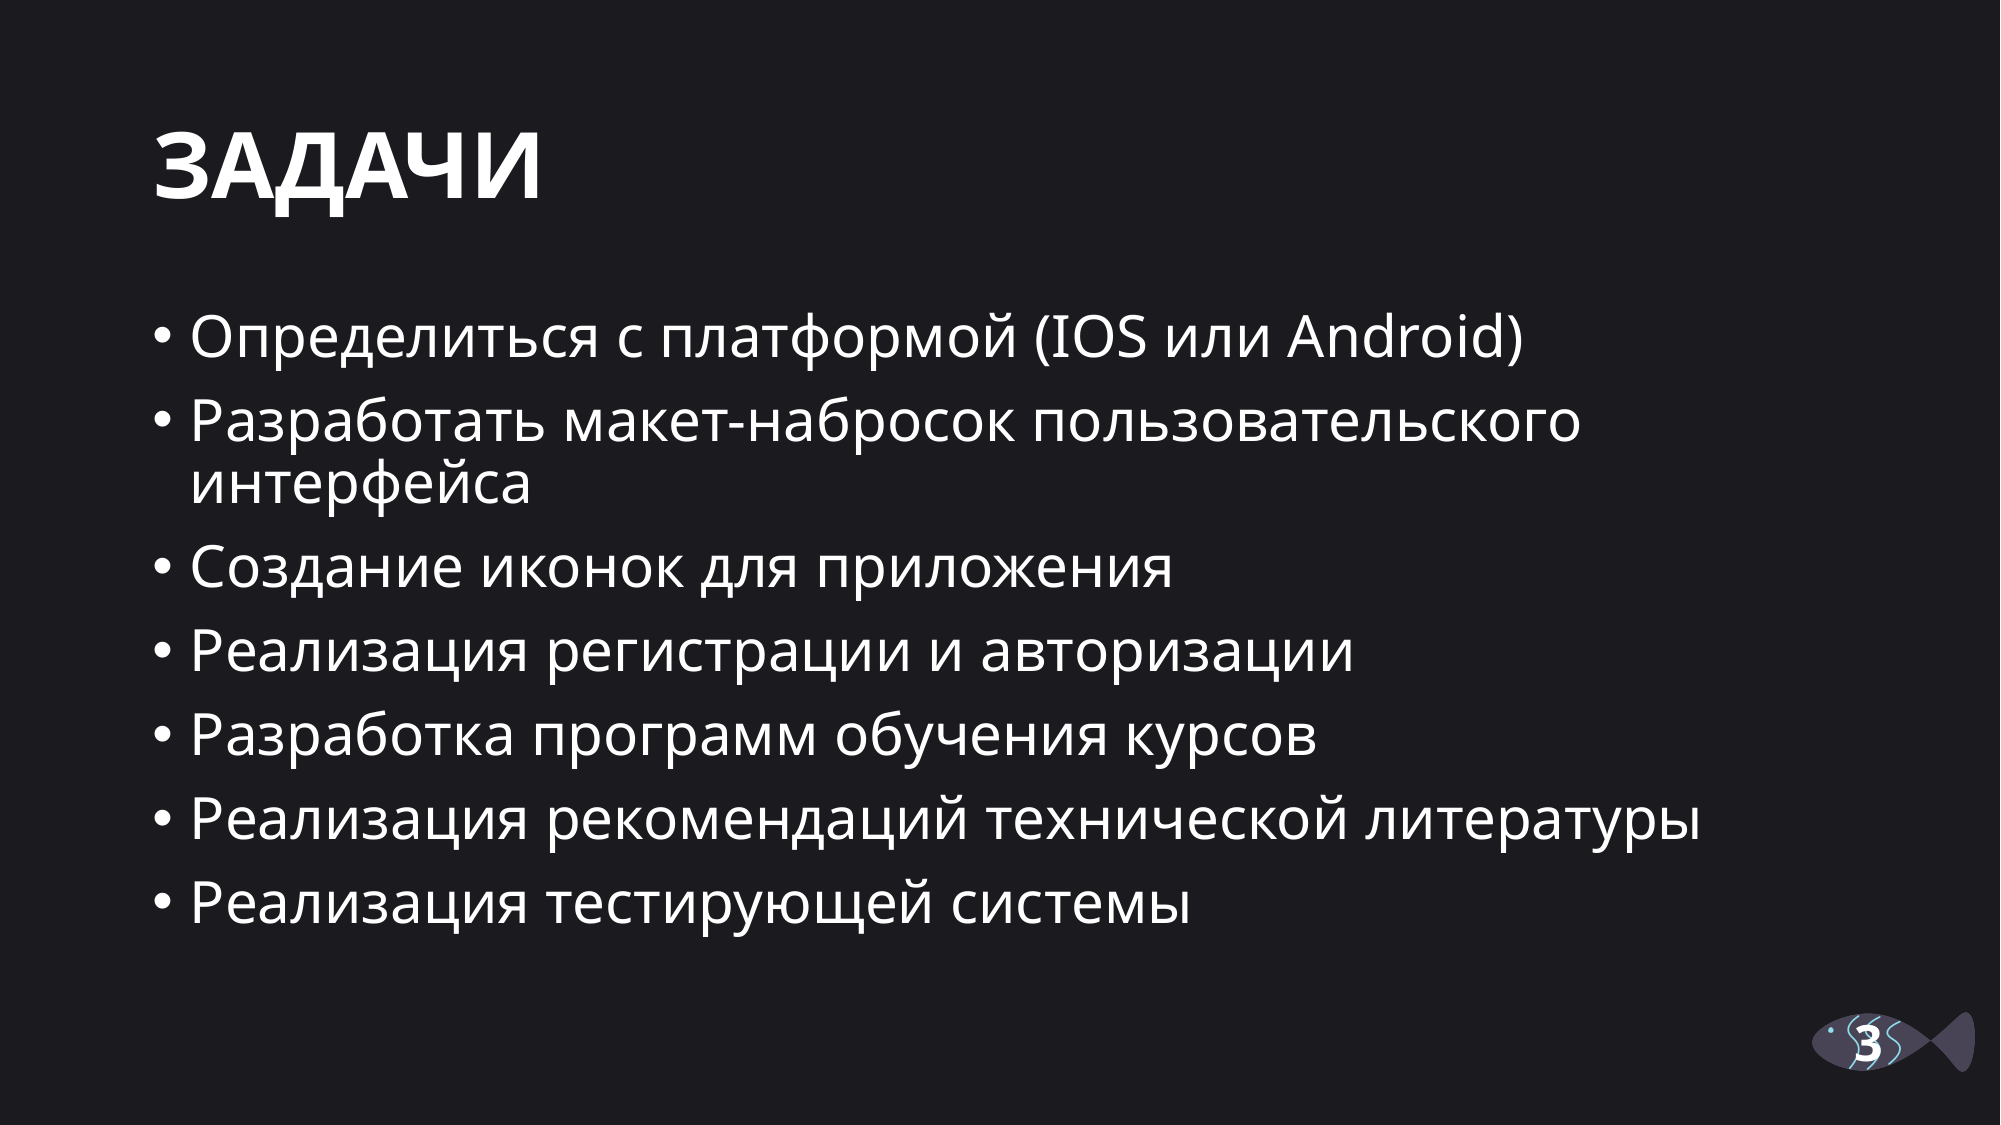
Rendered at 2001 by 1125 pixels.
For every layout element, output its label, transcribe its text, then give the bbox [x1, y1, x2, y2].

picture [1782, 936, 2000, 1125]
list Определиться с платформой (IOS или Android) Разработать макет-набросок пользовательского интерфейса Создание иконок для приложения Реализация регистрации и авторизации Разработка программ обучения курсов Реализация рекомендаций технической литературы Реализация тестирующей системы [137, 299, 1863, 1014]
title ЗАДАЧИ [137, 59, 1863, 278]
